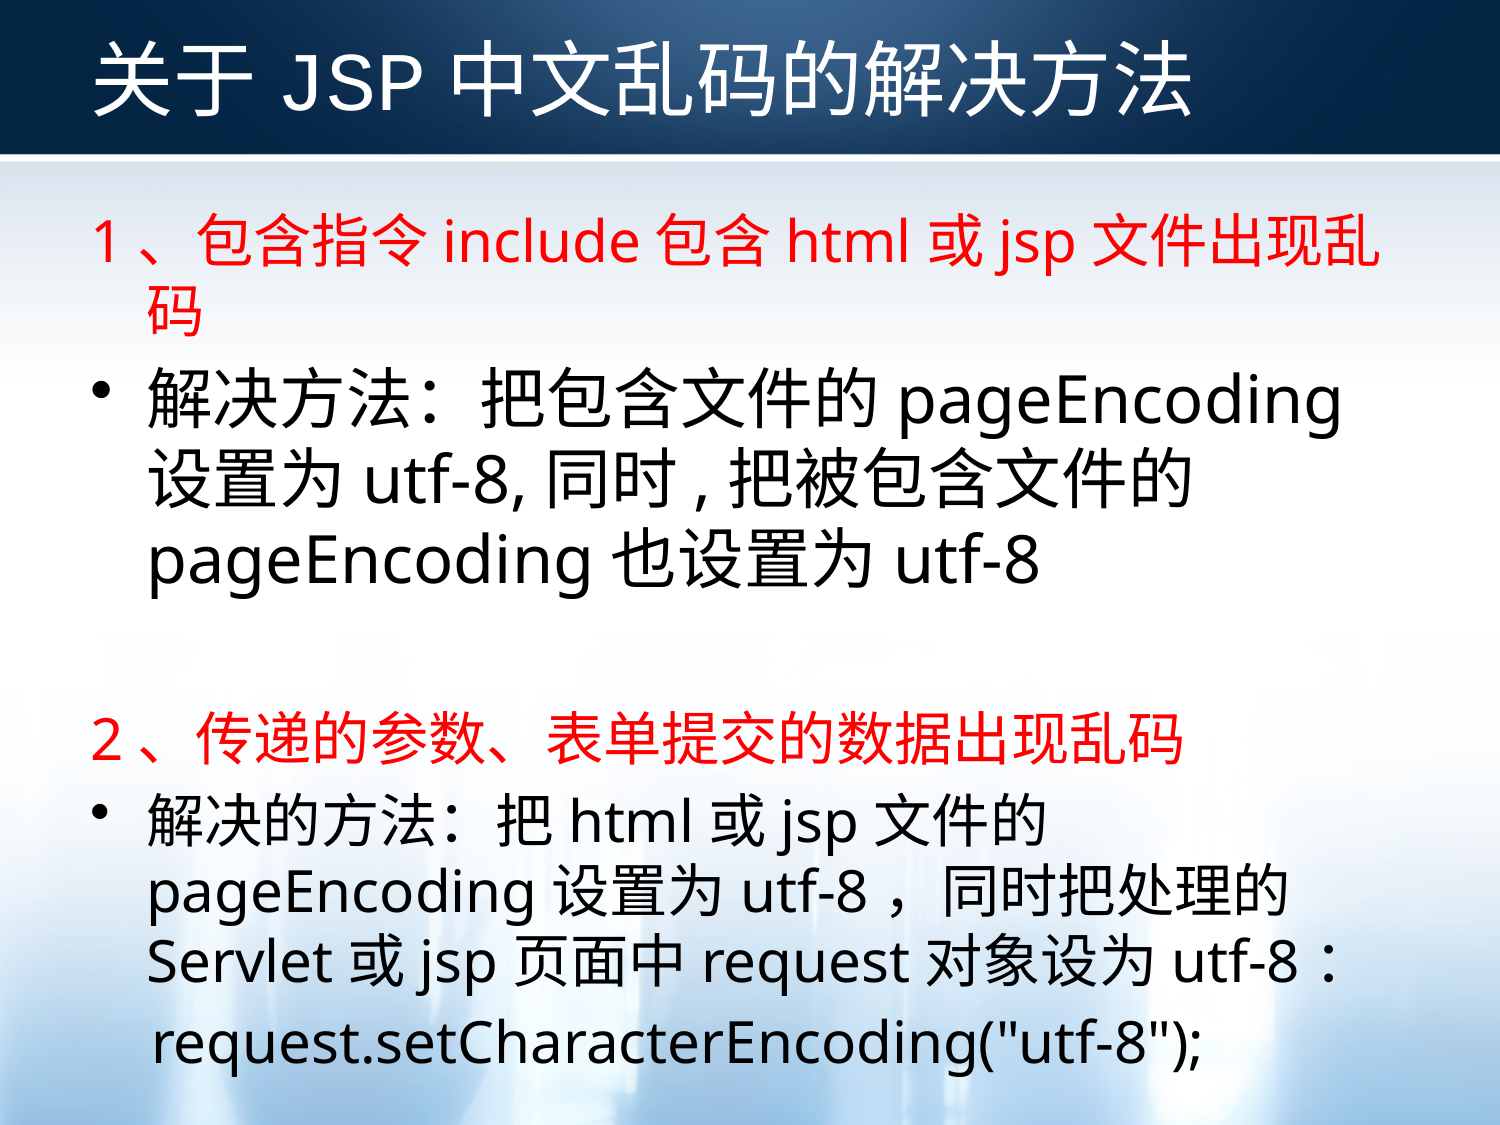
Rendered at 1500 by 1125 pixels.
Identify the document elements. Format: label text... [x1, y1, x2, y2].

title 关于JSP中文乱码的解决方法 [74, 30, 1426, 124]
picture [0, 0, 1500, 1125]
list 1、包含指令include包含html或jsp文件出现乱码 解决方法：把包含文件的pageEncoding设置为utf-8,同时,把被包含文件的pageEncoding也设置为utf-8 2、传递的参数、表单提交的数据出现乱码 解决的方法：把html或jsp文件的pageEncoding设置为utf-8，同时把处理的Servlet或jsp页面中request对象设为utf-8： request.setCharacterEncoding("utf-8"); [74, 196, 1426, 1036]
